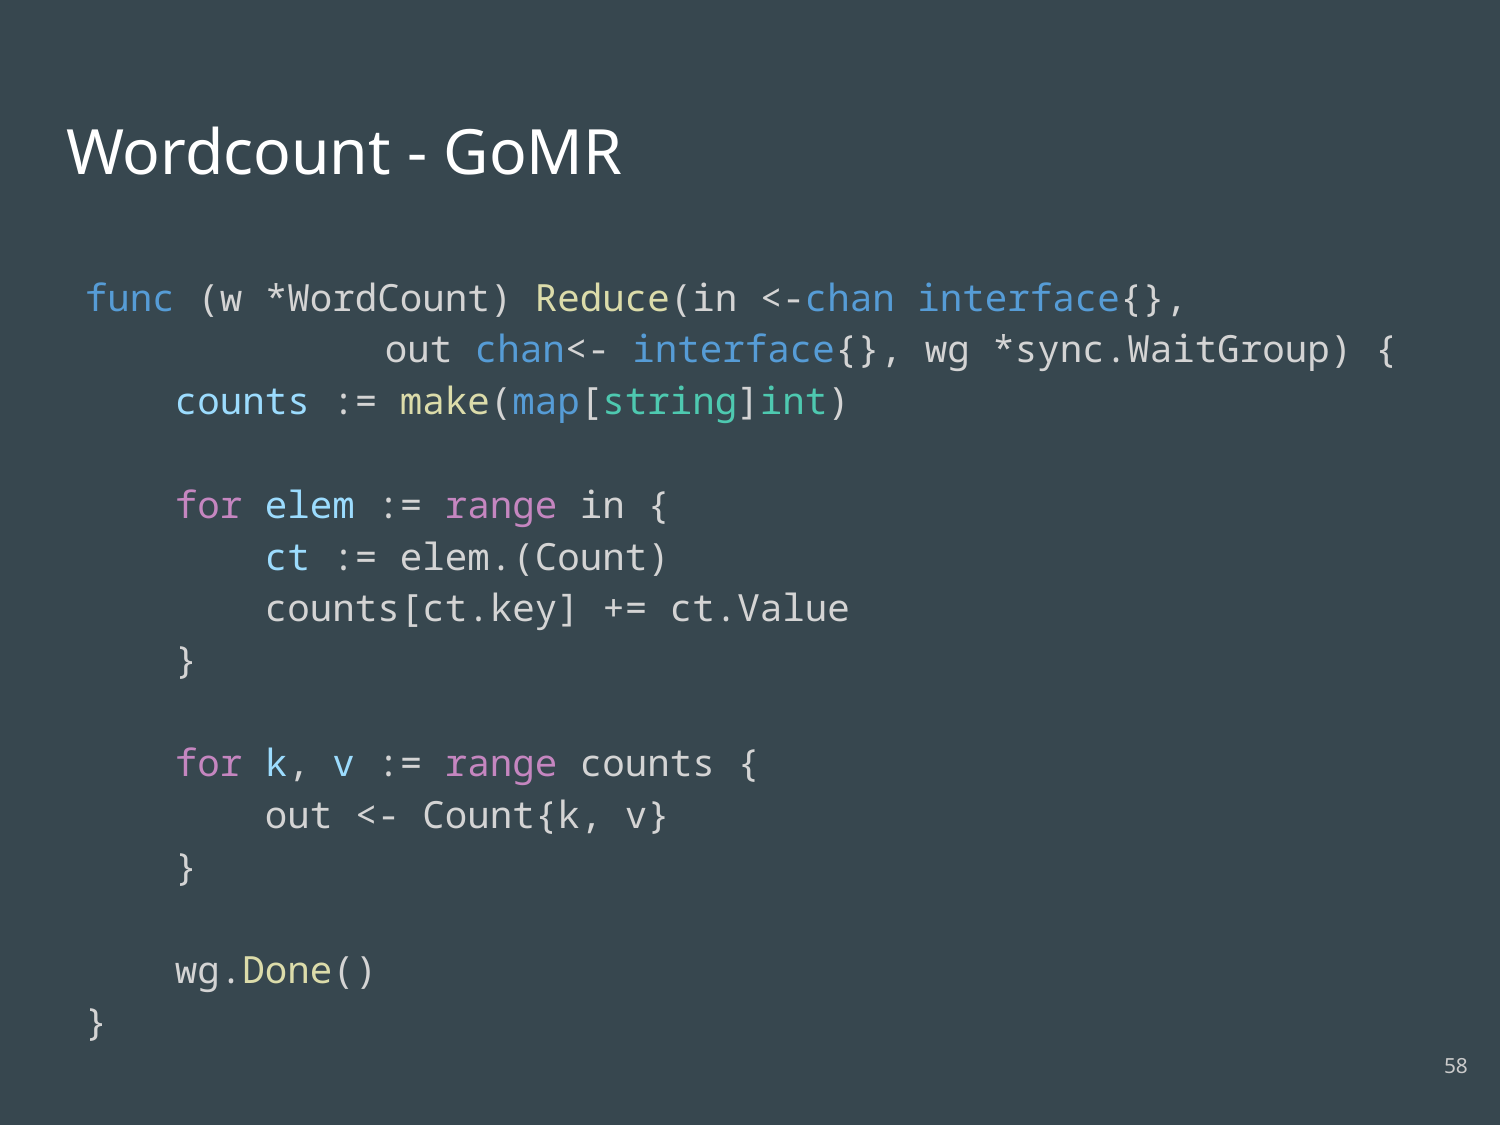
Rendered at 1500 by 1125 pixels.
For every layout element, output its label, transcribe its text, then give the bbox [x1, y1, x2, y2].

list func (w *WordCount) Reduce(in <-chan interface{}, out chan<- interface{}, wg *sync.WaitGroup) { counts := make(map[string]int) for elem := range in { ct := elem.(Count) counts[ct.key] += ct.Value } for k, v := range counts { out <- Count{k, v} } wg.Done() } [51, 252, 1449, 1000]
slide_number 58 [1392, 1023, 1483, 1110]
title Wordcount - GoMR [51, 97, 1449, 223]
